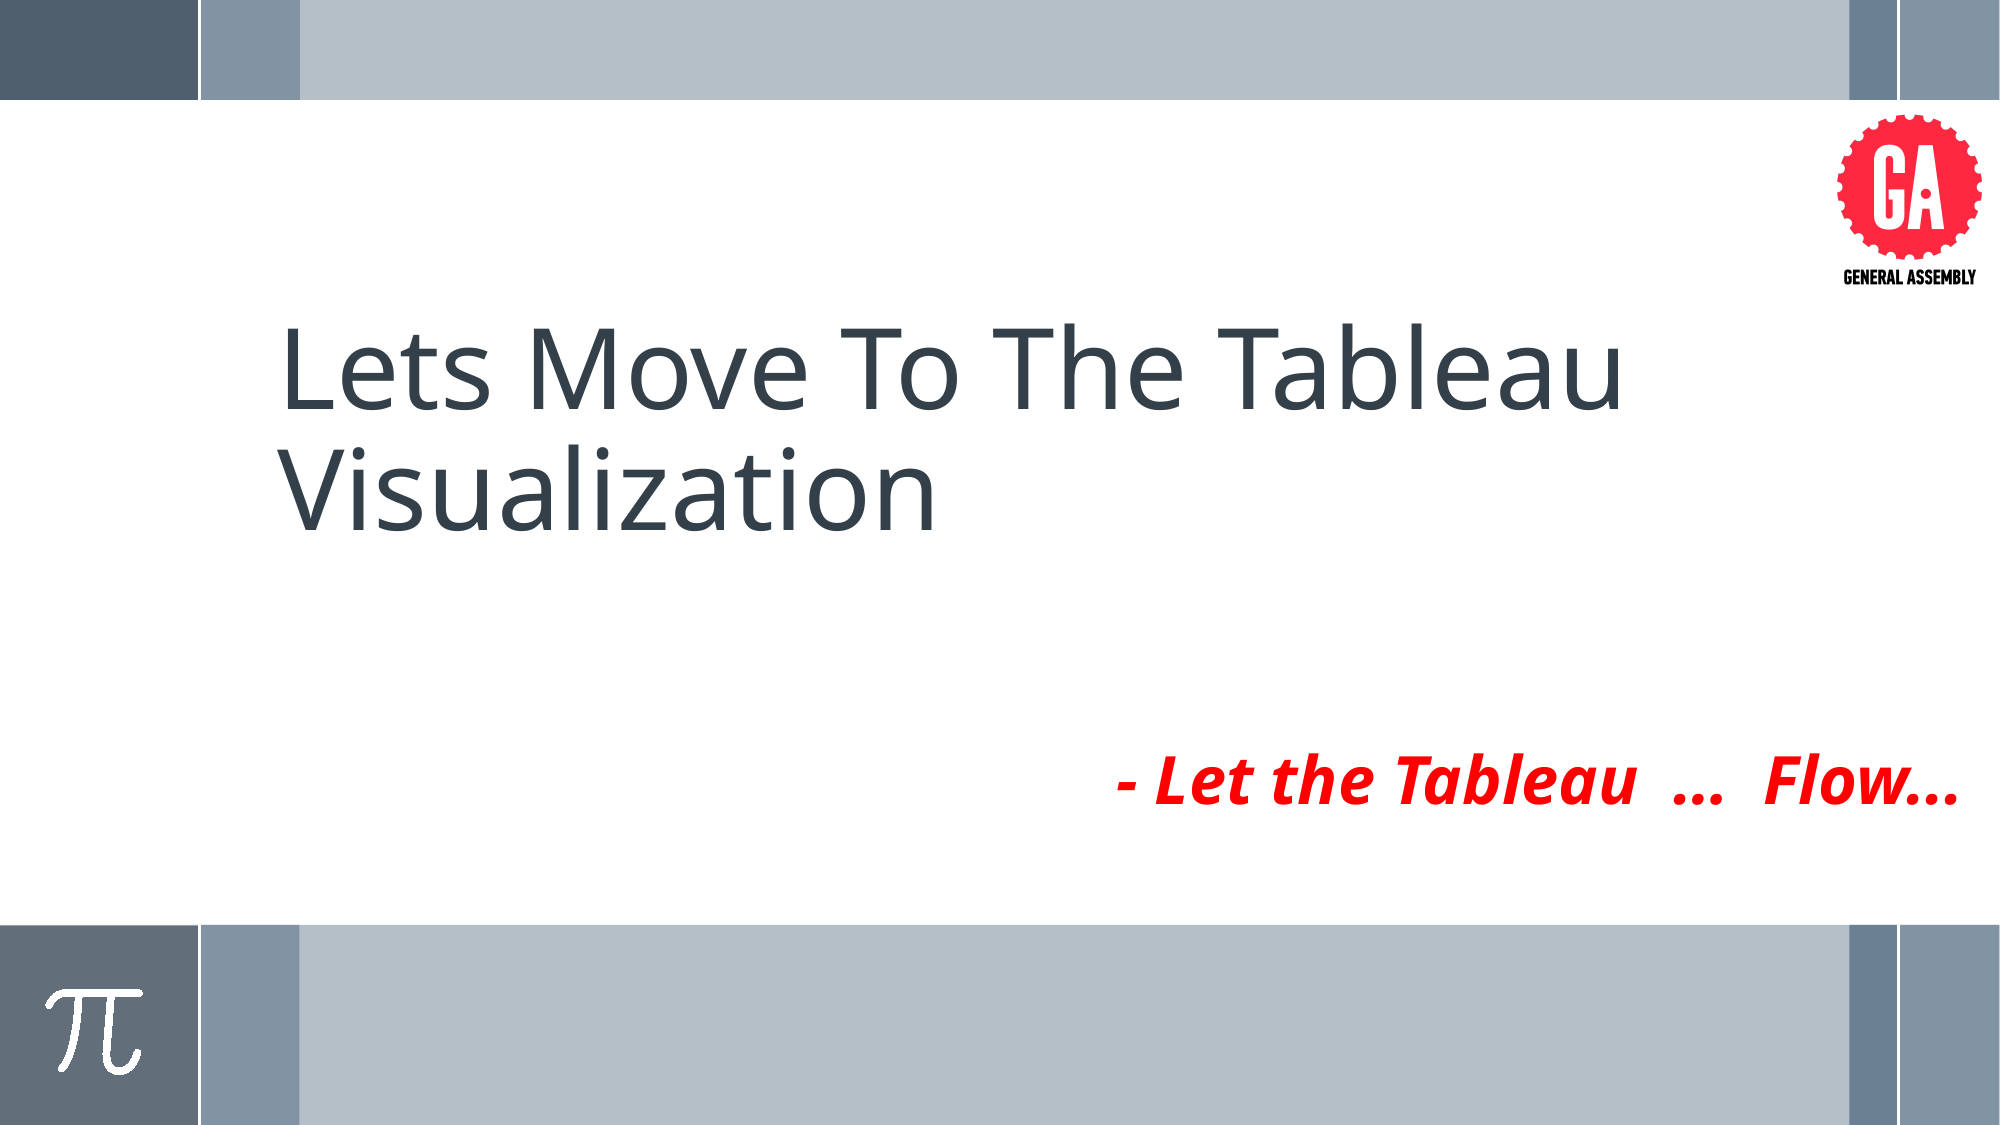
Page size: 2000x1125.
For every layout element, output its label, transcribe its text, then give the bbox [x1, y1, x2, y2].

list - Let the Tableau … Flow... [787, 739, 1979, 840]
picture [1823, 113, 1996, 286]
title Lets Move To The Tableau Visualization [262, 127, 1900, 563]
